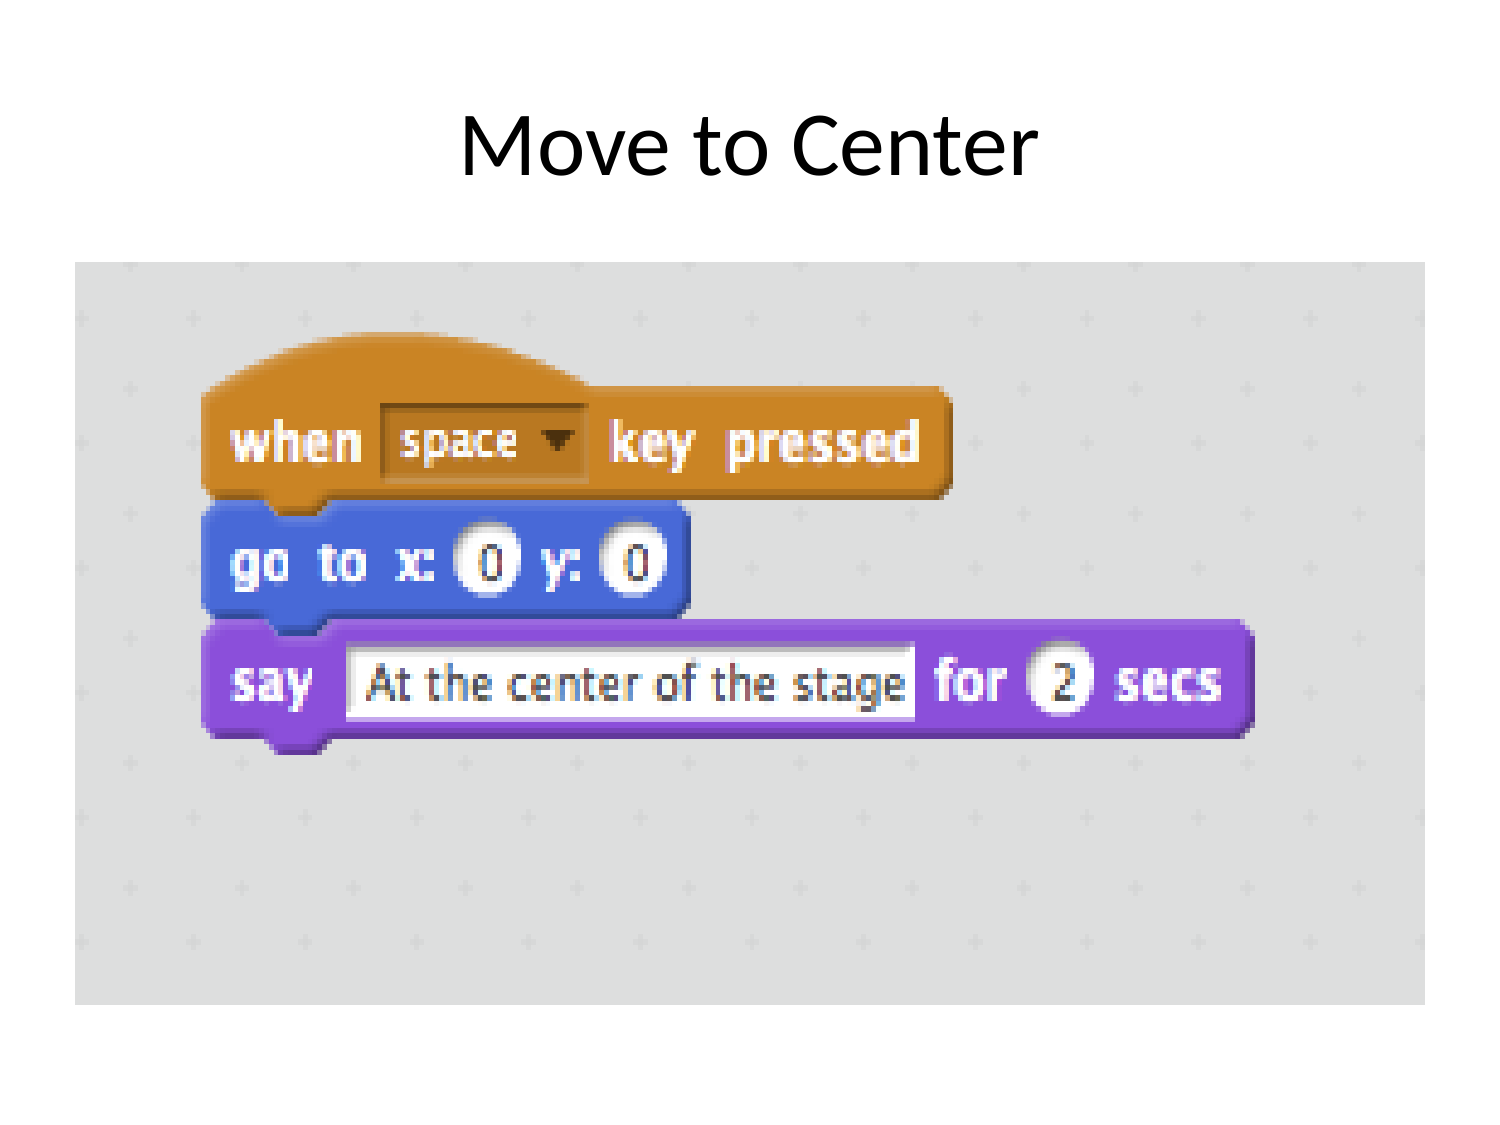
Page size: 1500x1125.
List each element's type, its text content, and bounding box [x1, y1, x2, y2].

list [74, 262, 1426, 1006]
title Move to Center [75, 45, 1425, 233]
